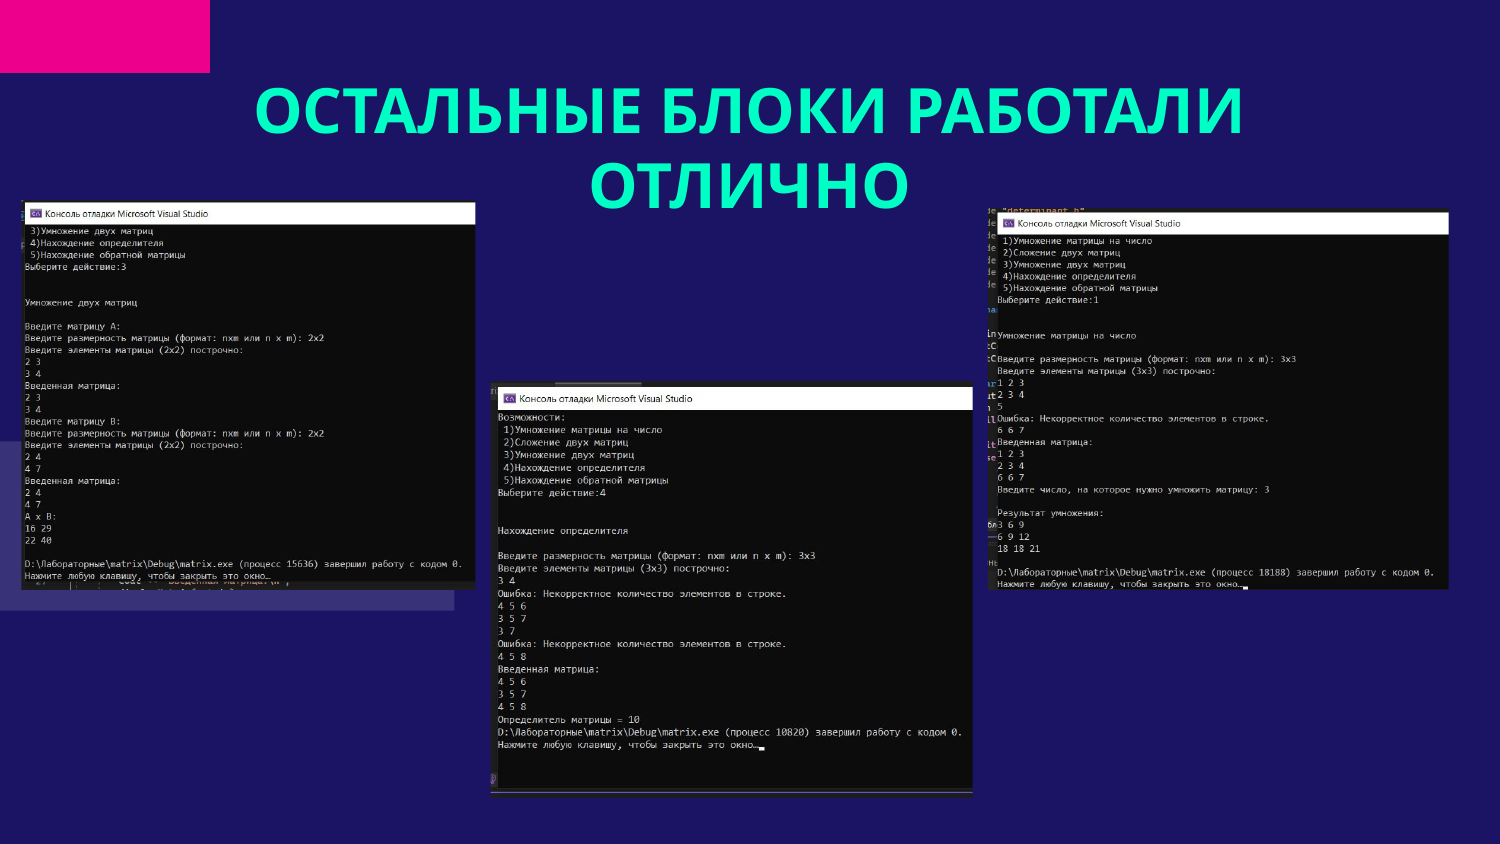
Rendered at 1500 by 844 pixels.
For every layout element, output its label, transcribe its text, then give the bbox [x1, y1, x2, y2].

picture [21, 200, 476, 590]
title ОСТАЛЬНЫЕ БЛОКИ РАБОТАЛИ ОТЛИЧНО [209, 56, 1291, 166]
picture [490, 381, 973, 799]
picture [987, 200, 1449, 590]
